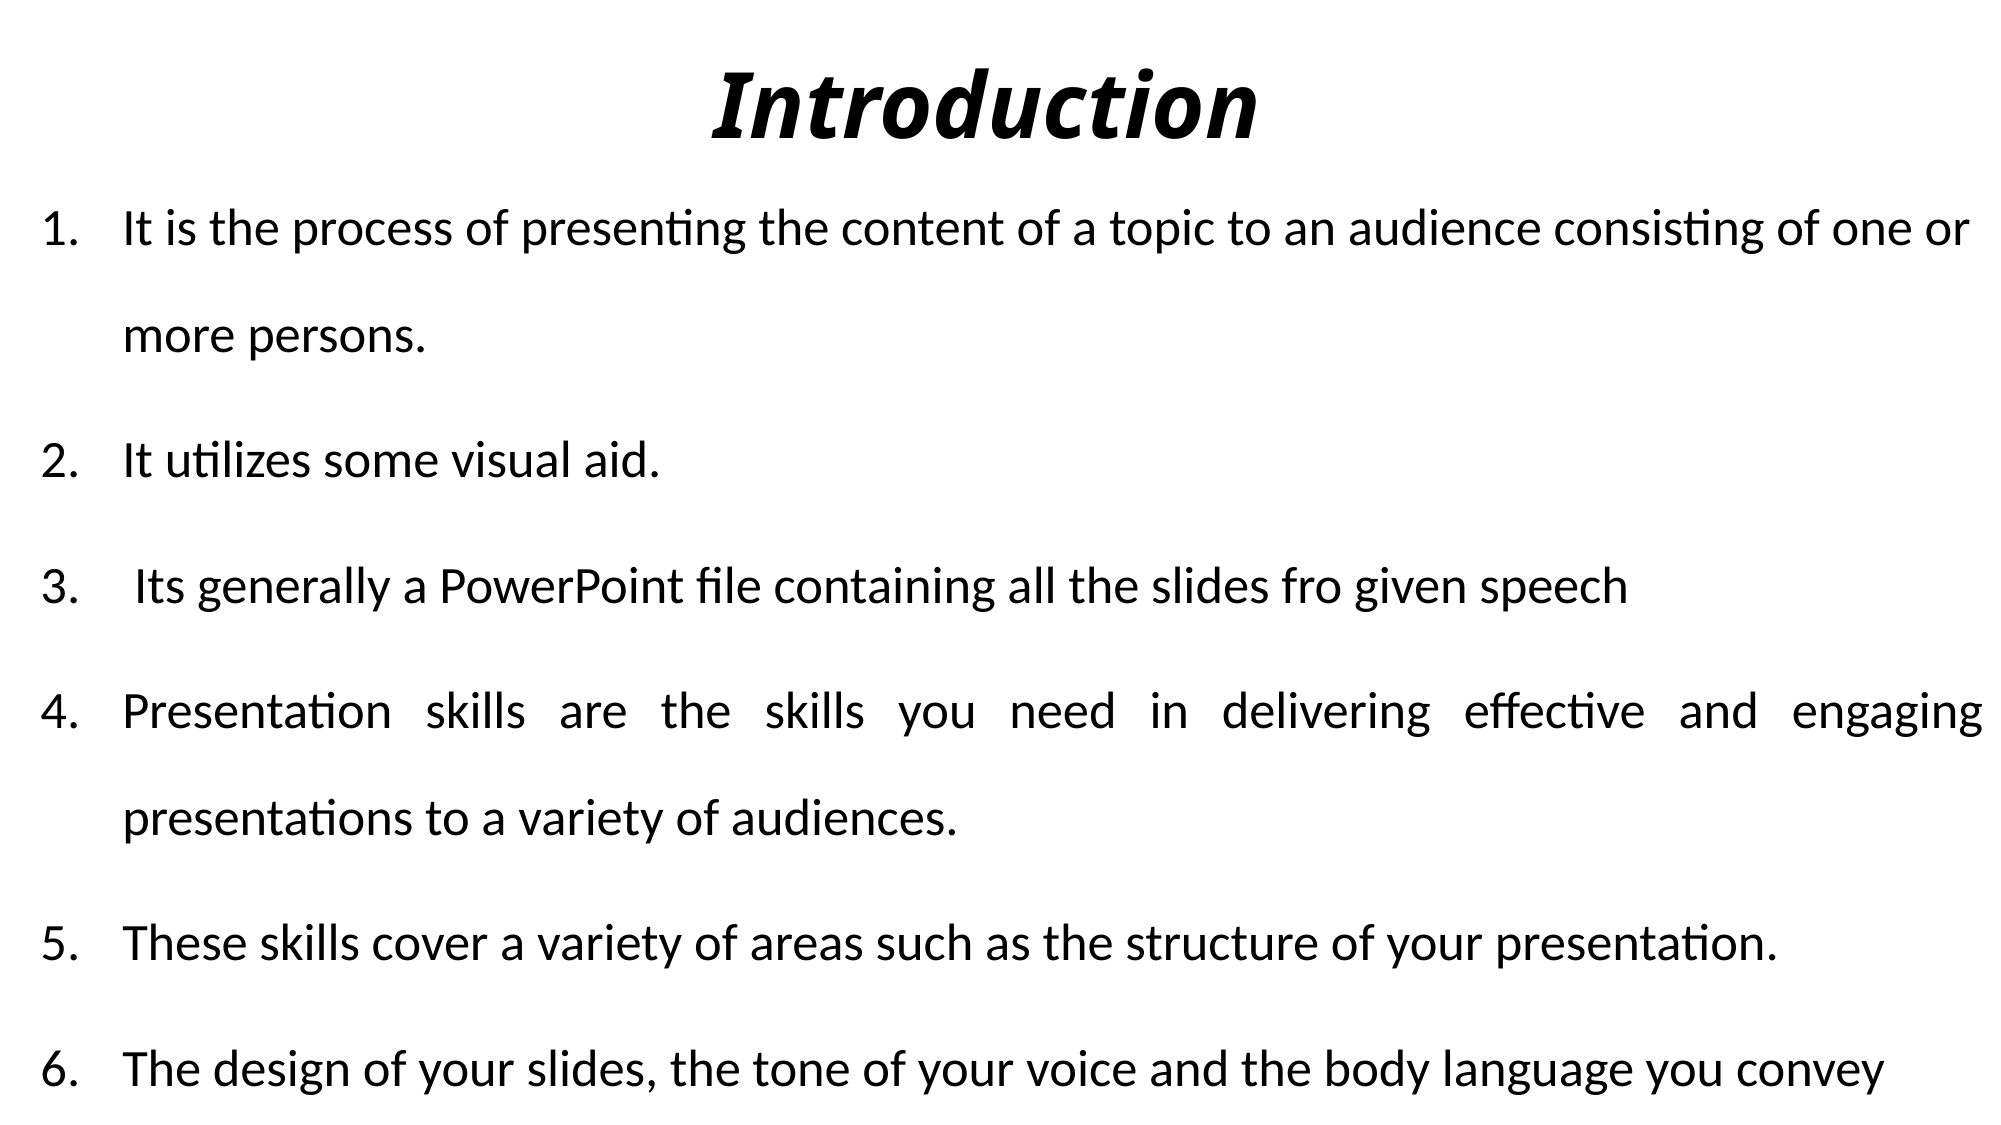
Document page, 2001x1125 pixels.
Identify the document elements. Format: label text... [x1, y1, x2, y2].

list It is the process of presenting the content of a topic to an audience consisting of one or more persons. It utilizes some visual aid. Its generally a PowerPoint file containing all the slides fro given speech Presentation skills are the skills you need in delivering effective and engaging presentations to a variety of audiences. These skills cover a variety of areas such as the structure of your presentation. The design of your slides, the tone of your voice and the body language you convey [25, 141, 2000, 1125]
title Introduction [137, 0, 1863, 141]
